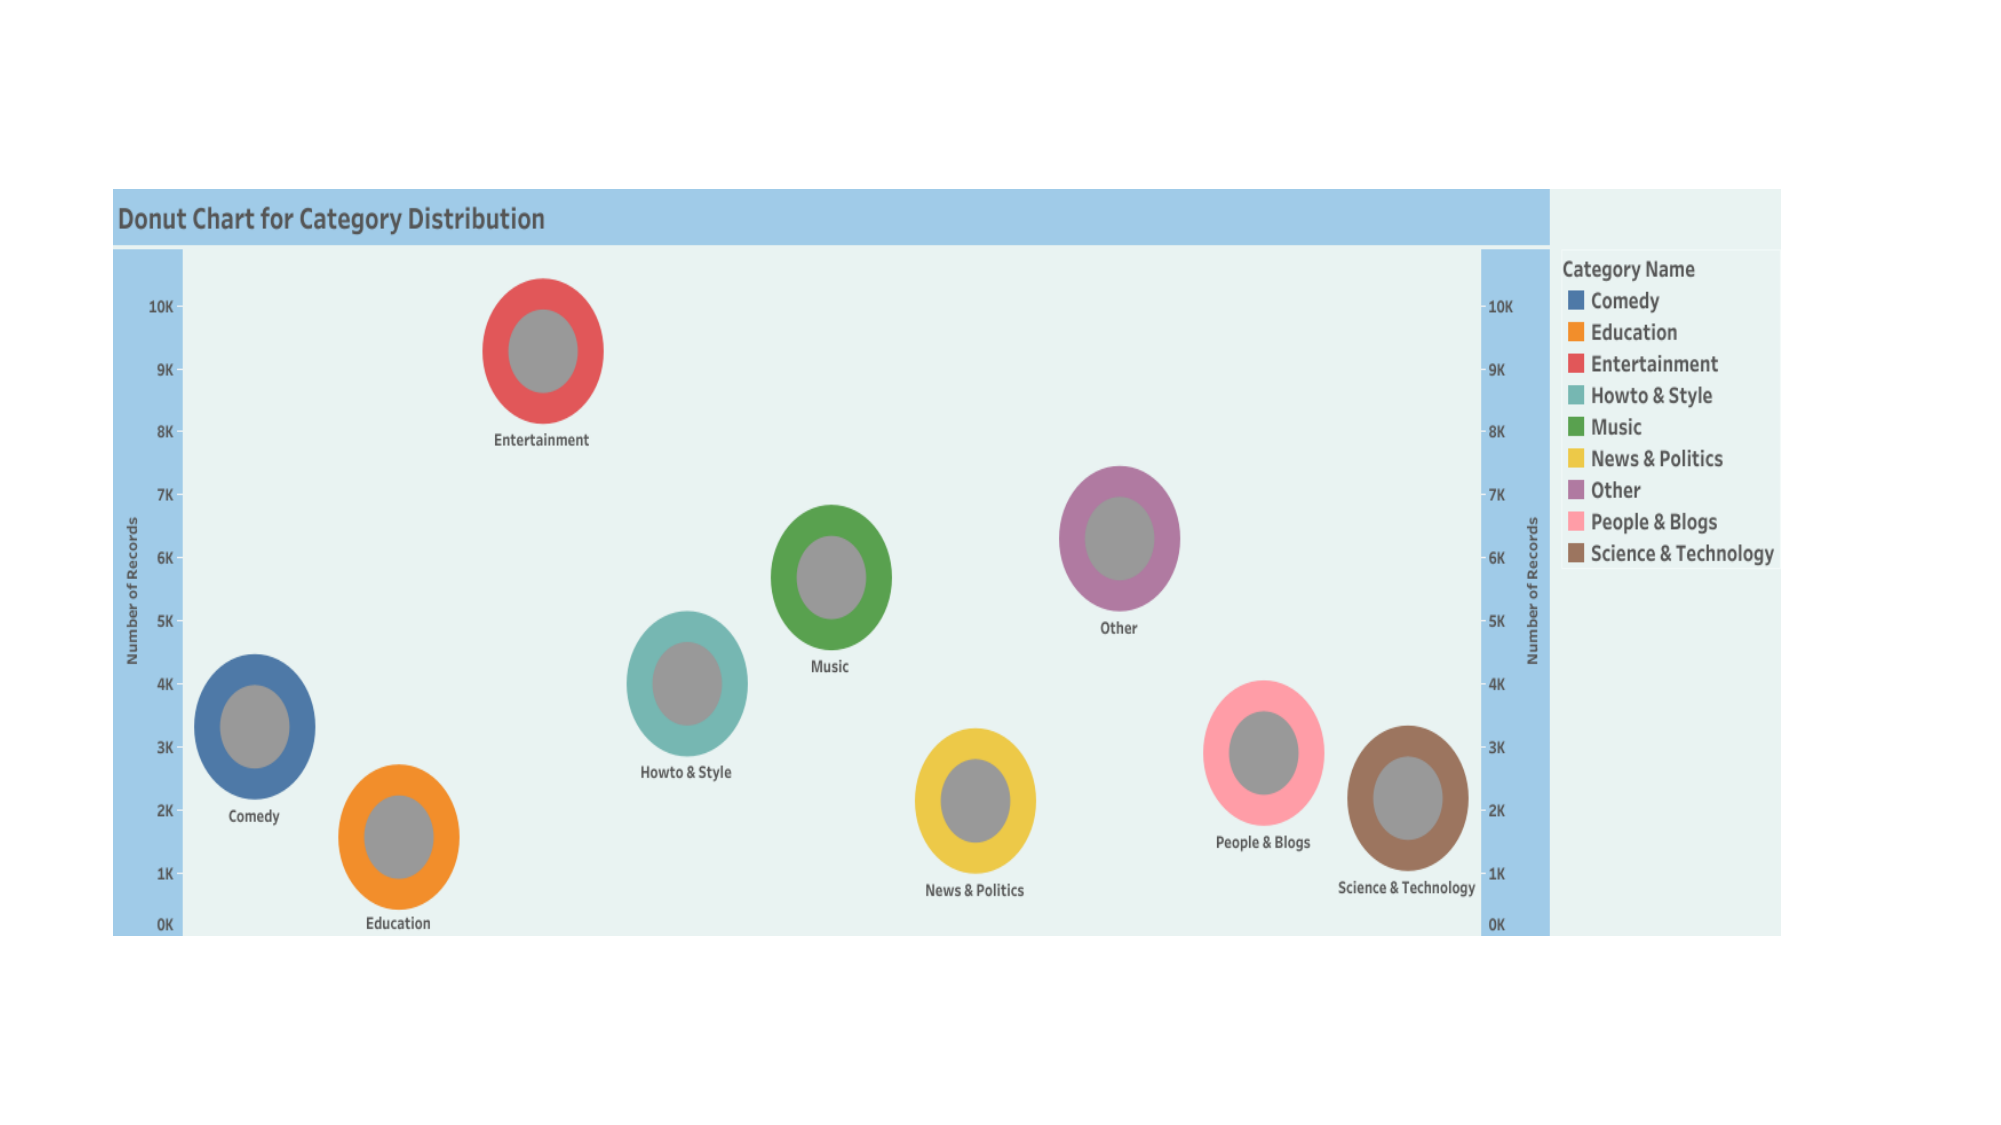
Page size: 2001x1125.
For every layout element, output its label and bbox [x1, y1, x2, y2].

picture [113, 189, 1781, 936]
